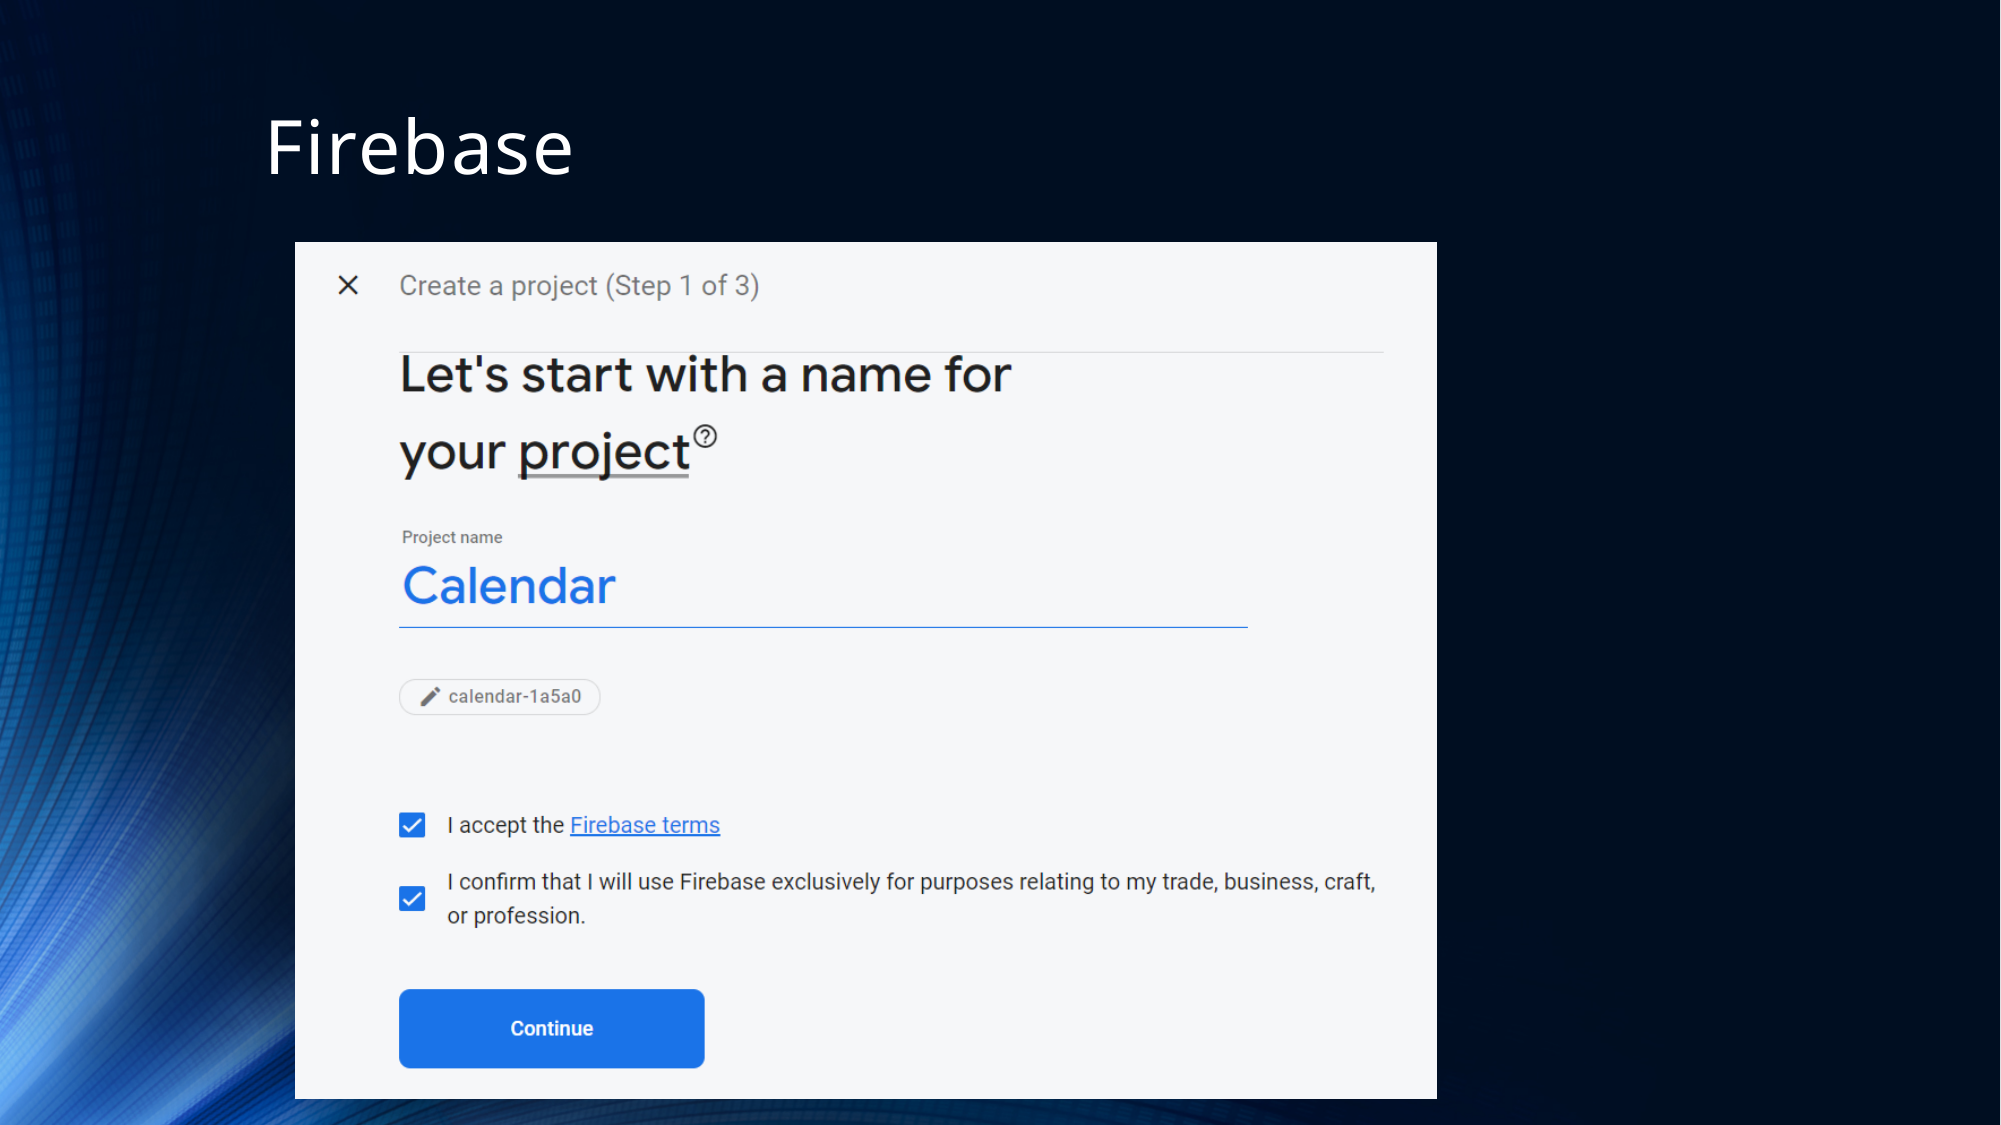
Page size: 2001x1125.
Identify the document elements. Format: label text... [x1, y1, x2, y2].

title Firebase [249, 62, 1751, 198]
picture [0, 0, 2001, 1125]
